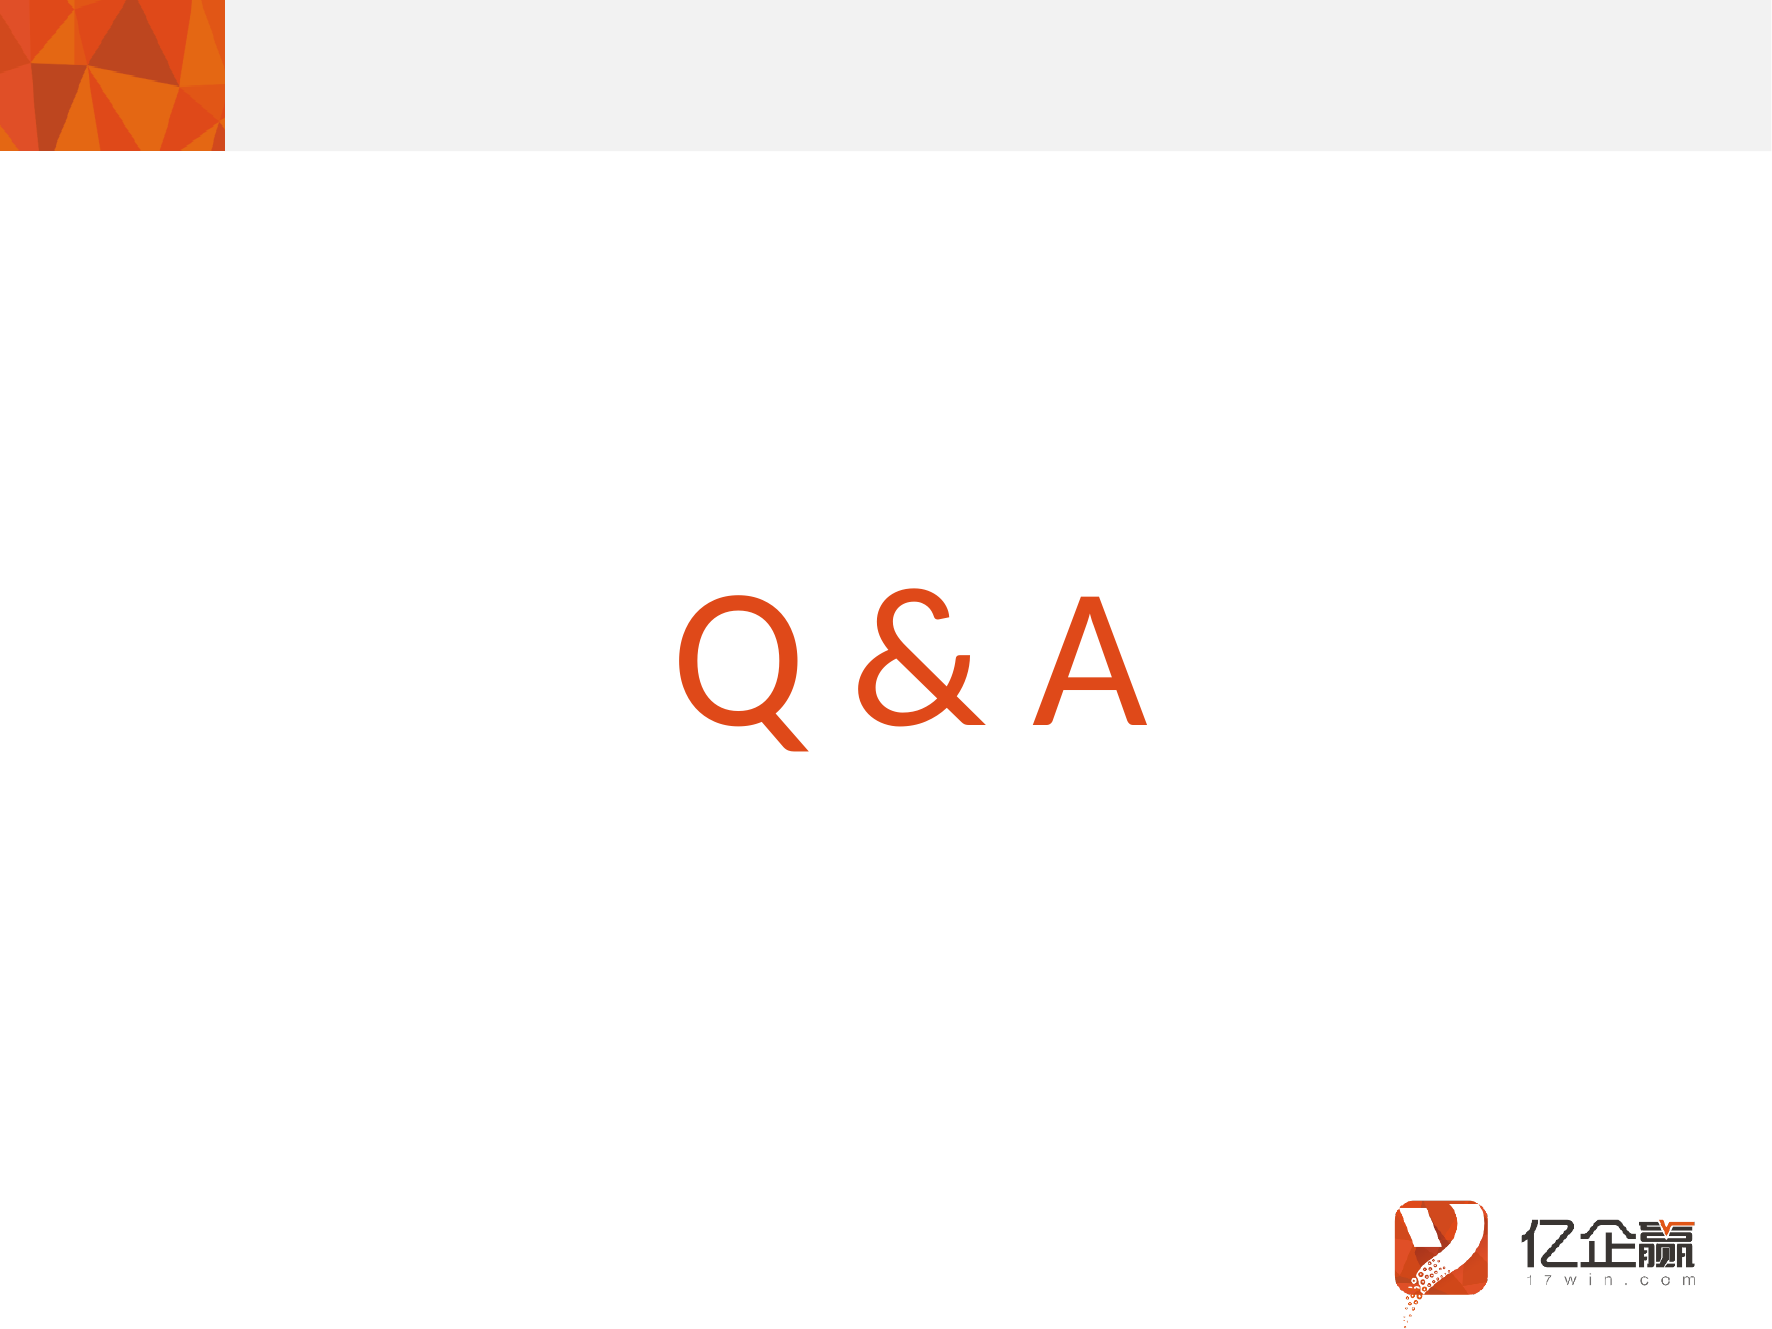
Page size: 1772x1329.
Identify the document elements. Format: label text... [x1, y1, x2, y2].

picture [1370, 1188, 1707, 1329]
picture [0, 0, 225, 151]
text_box Q & A [656, 517, 1164, 773]
